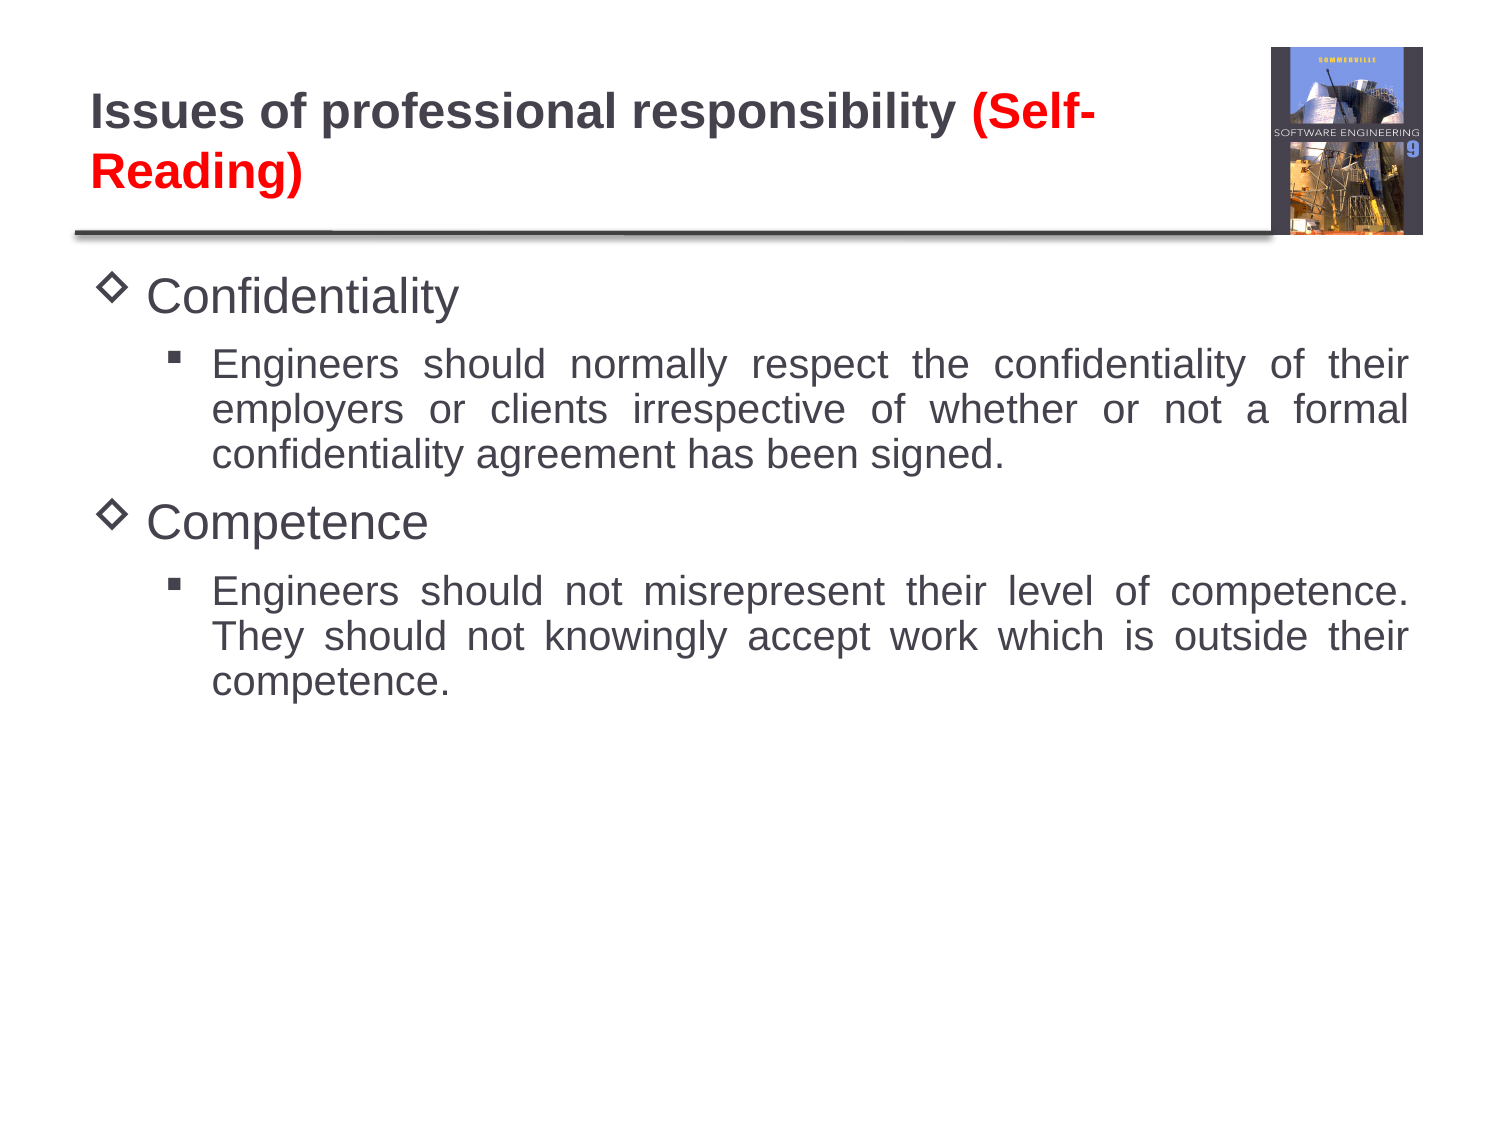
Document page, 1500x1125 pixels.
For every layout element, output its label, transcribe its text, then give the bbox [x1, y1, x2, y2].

picture [1272, 47, 1423, 235]
title Issues of professional responsibility (Self-Reading) [74, 44, 1272, 233]
list Confidentiality Engineers should normally respect the confidentiality of their employers or clients irrespective of whether or not a formal confidentiality agreement has been signed. Competence Engineers should not misrepresent their level of competence. They should not knowingly accept work which is outside their competence. [75, 262, 1425, 1005]
